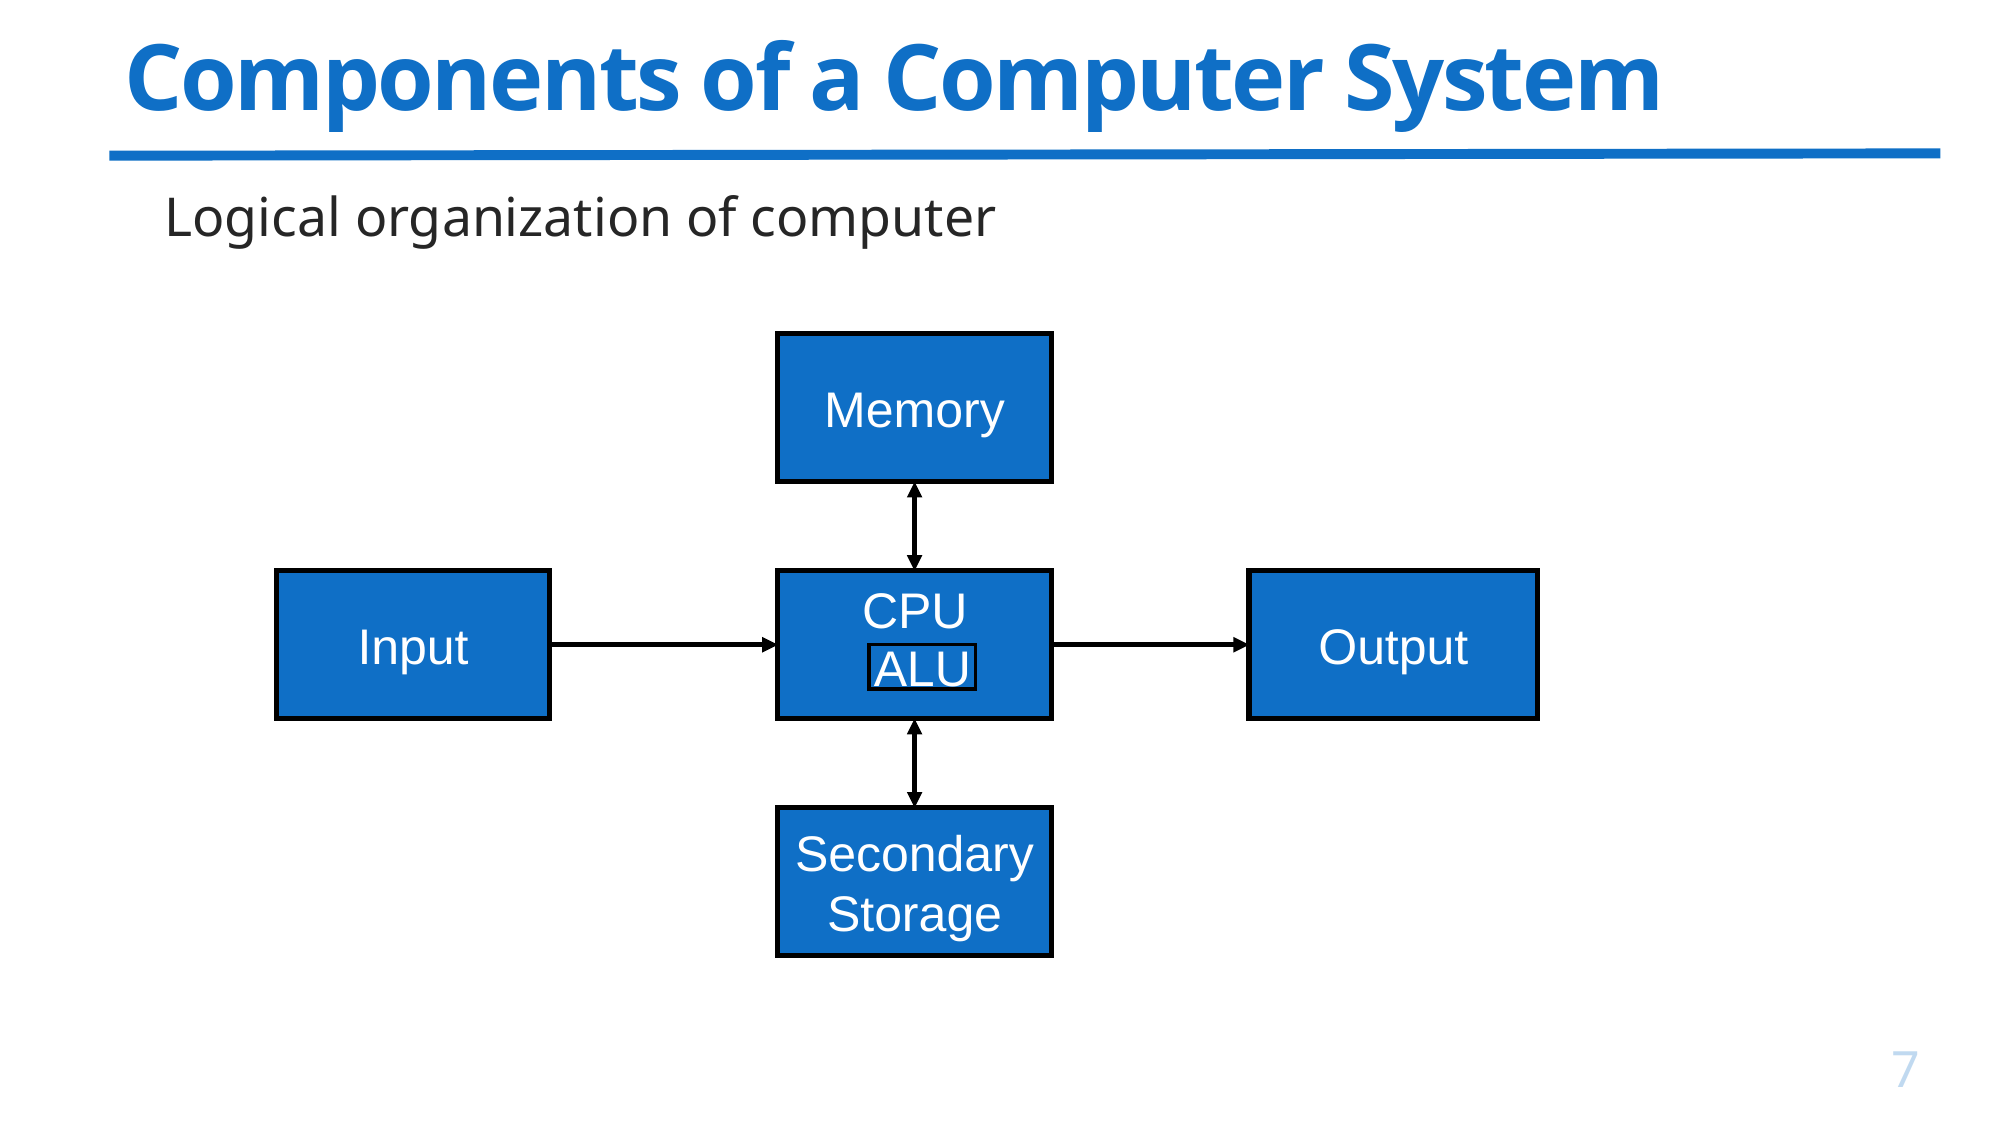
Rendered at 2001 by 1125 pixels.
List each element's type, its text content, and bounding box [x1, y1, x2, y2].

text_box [275, 333, 1539, 956]
list Logical organization of computer [136, 185, 1037, 302]
title Components of a Computer System [109, 12, 1877, 154]
slide_number 7 [1739, 1050, 1935, 1113]
